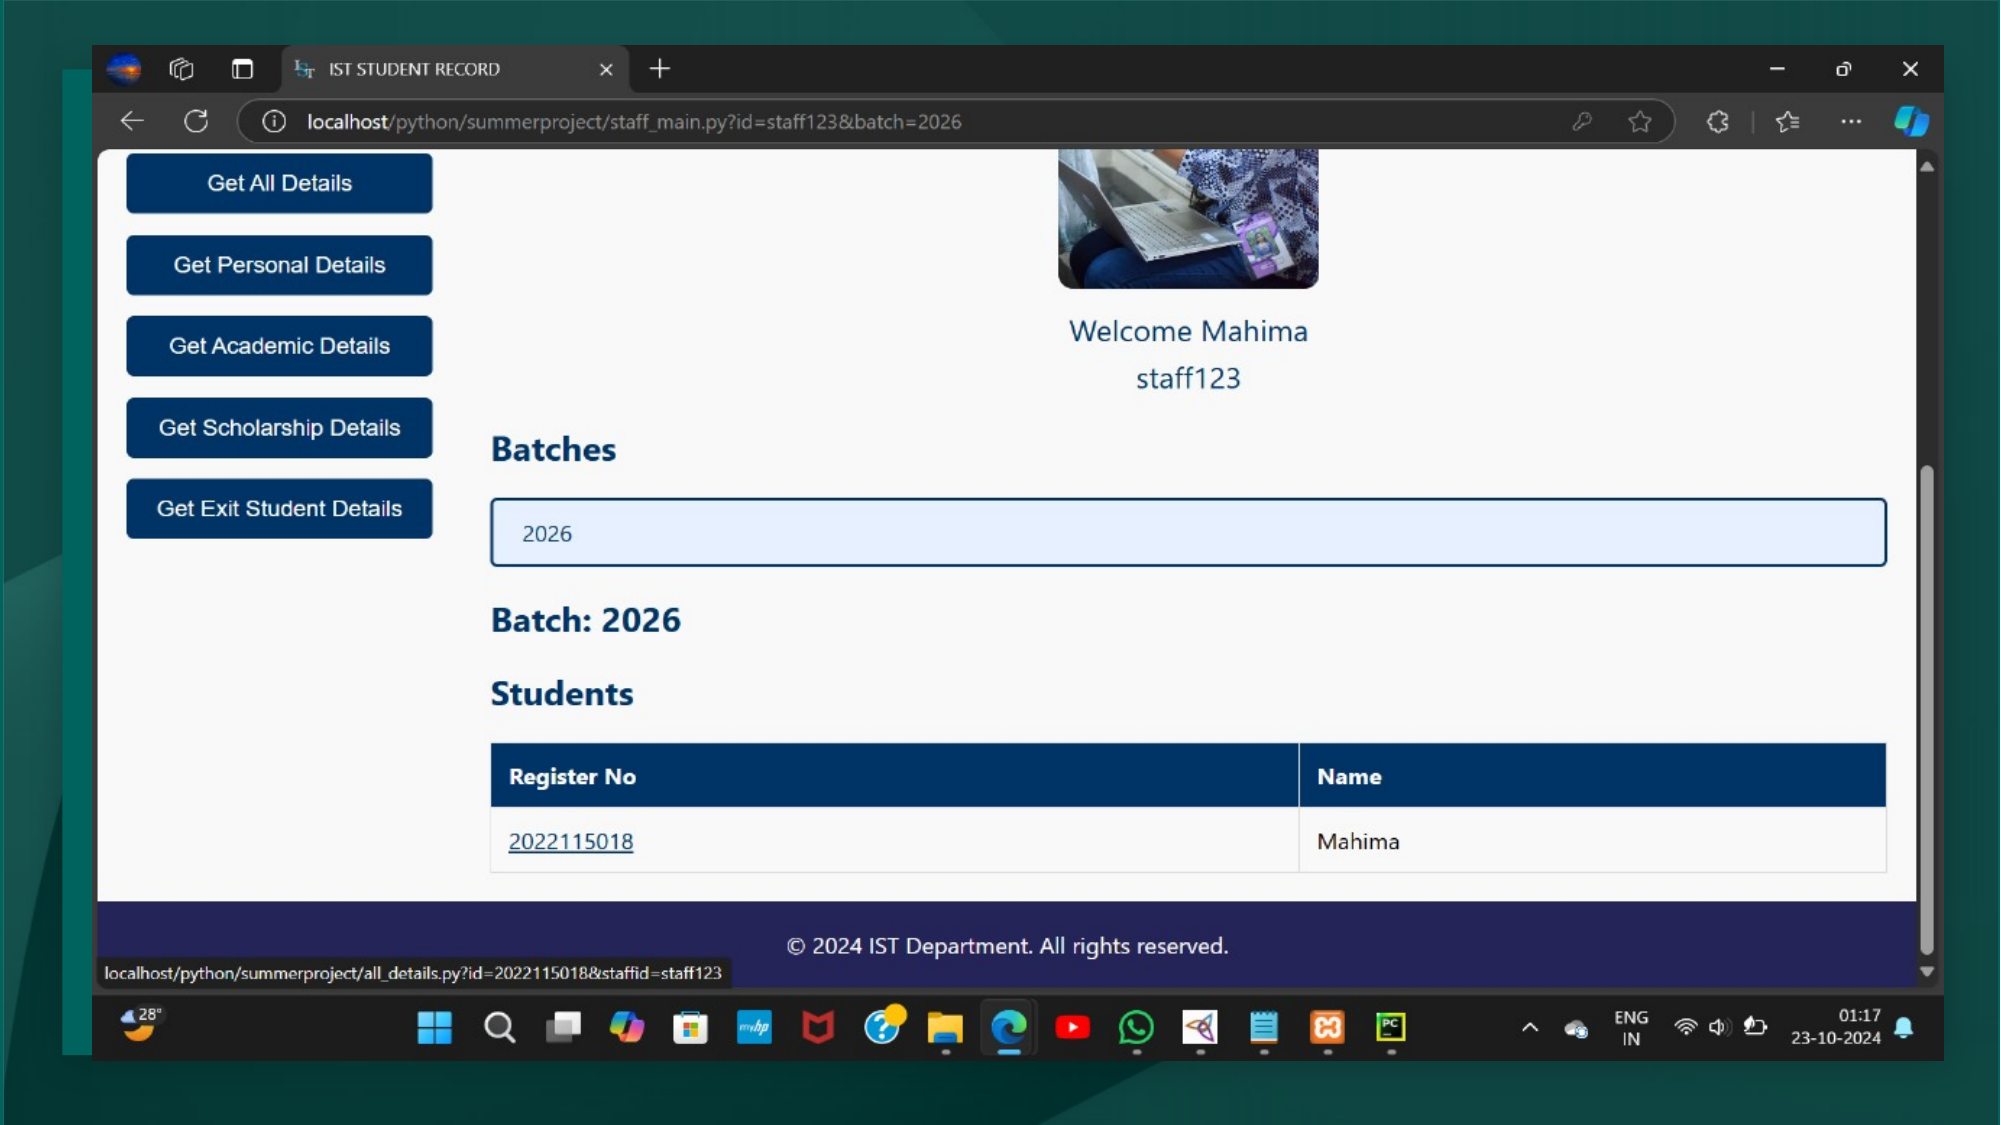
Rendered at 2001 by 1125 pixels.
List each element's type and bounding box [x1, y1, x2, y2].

picture [91, 45, 1944, 1061]
